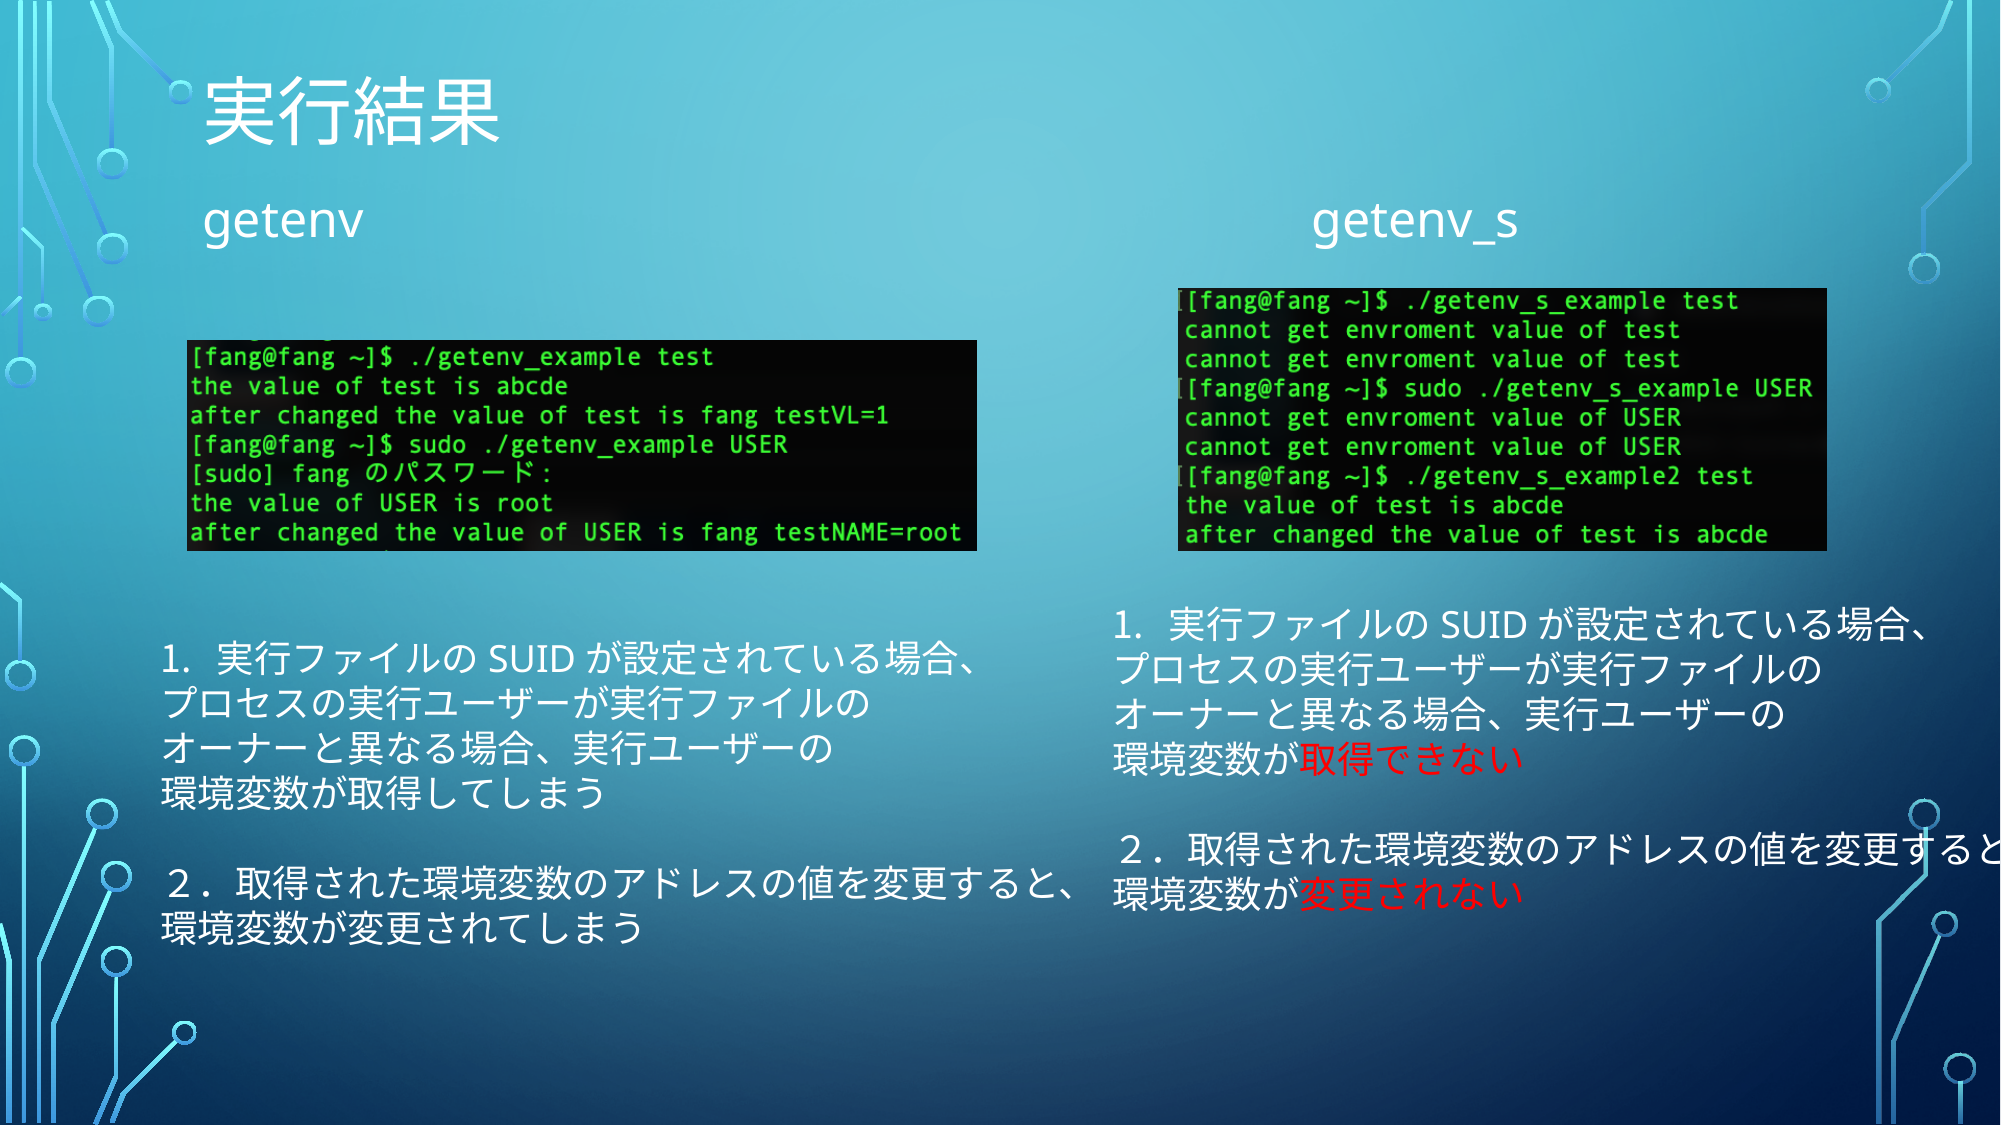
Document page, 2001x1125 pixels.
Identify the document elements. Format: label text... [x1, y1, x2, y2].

text_box 実行ファイルのSUIDが設定されている場合、 プロセスの実行ユーザーが実行ファイルの オーナーと異なる場合、実行ユーザーの 環境変数が取得できない ２．取得された環境変数のアドレスの値を変更すると、 環境変数が変更されない [1097, 593, 2000, 1059]
picture [186, 340, 977, 552]
list 実行結果 getenv getenv_s [187, 38, 2000, 627]
picture [1178, 288, 1827, 552]
text_box 実行ファイルのSUIDが設定されている場合、 プロセスの実行ユーザーが実行ファイルの オーナーと異なる場合、実行ユーザーの 環境変数が取得してしまう ２．取得された環境変数のアドレスの値を変更すると、 環境変数が変更されてしまう [145, 627, 1112, 1092]
